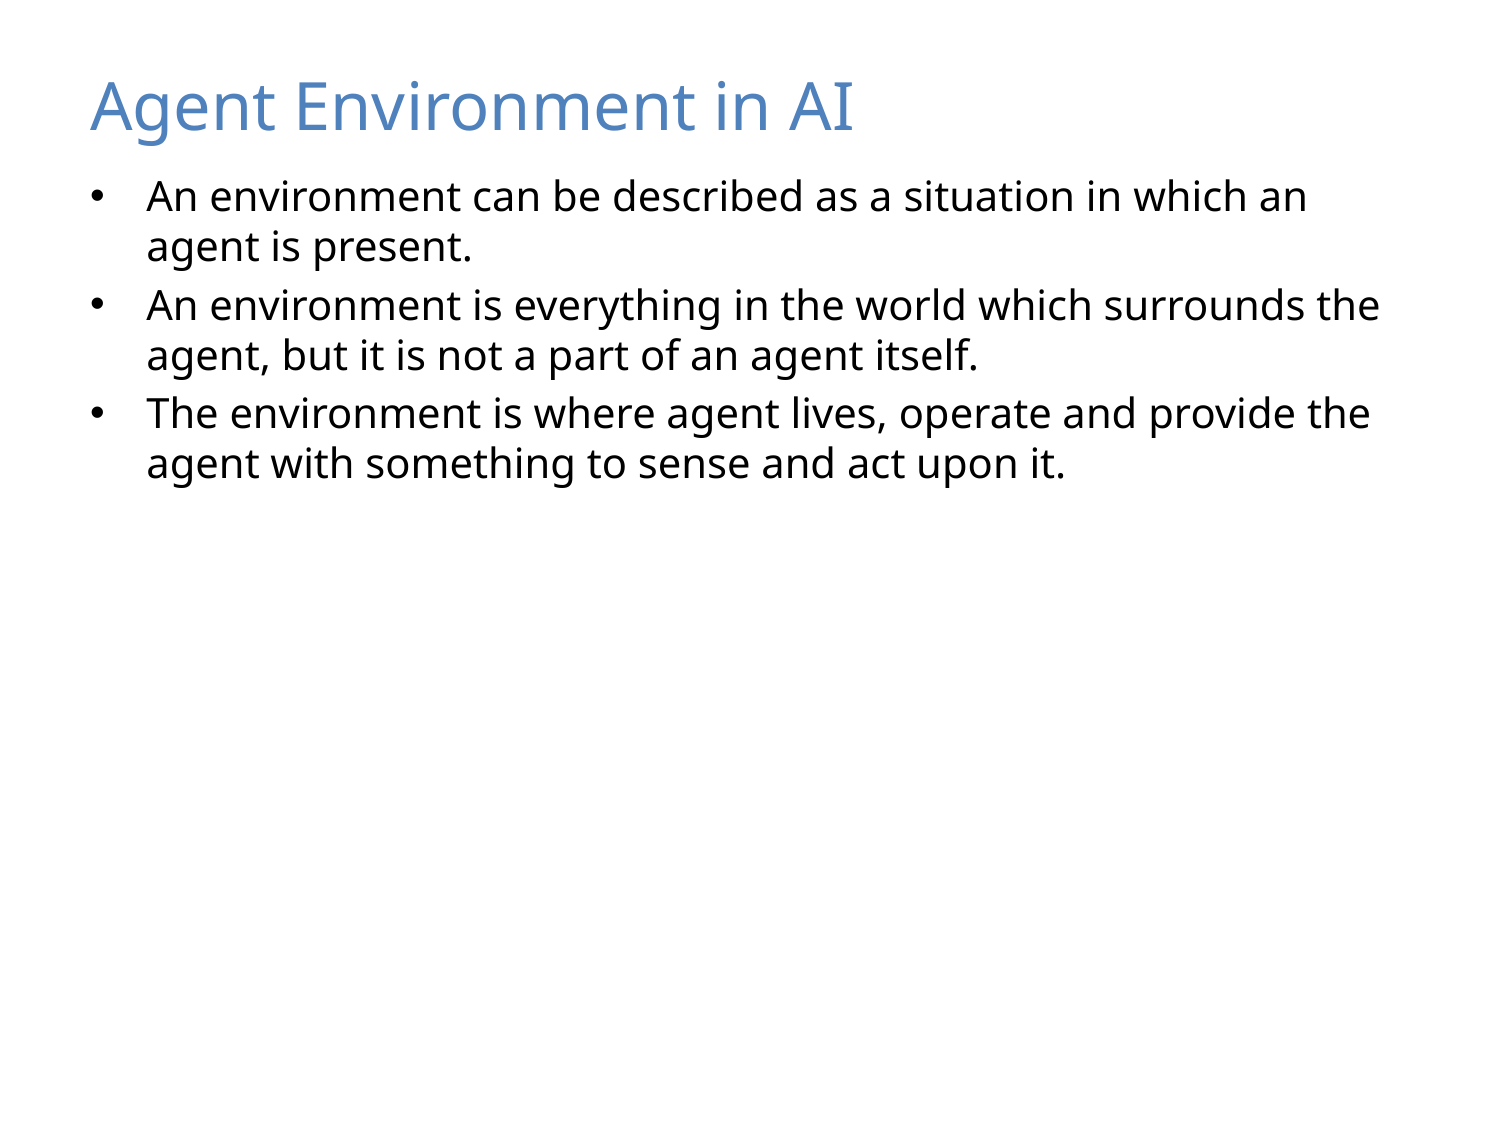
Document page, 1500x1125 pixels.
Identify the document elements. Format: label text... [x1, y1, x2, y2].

title Agent Environment in AI [75, 45, 1425, 162]
list An environment can be described as a situation in which an agent is present. An environment is everything in the world which surrounds the agent, but it is not a part of an agent itself. The environment is where agent lives, operate and provide the agent with something to sense and act upon it. [75, 162, 1425, 963]
